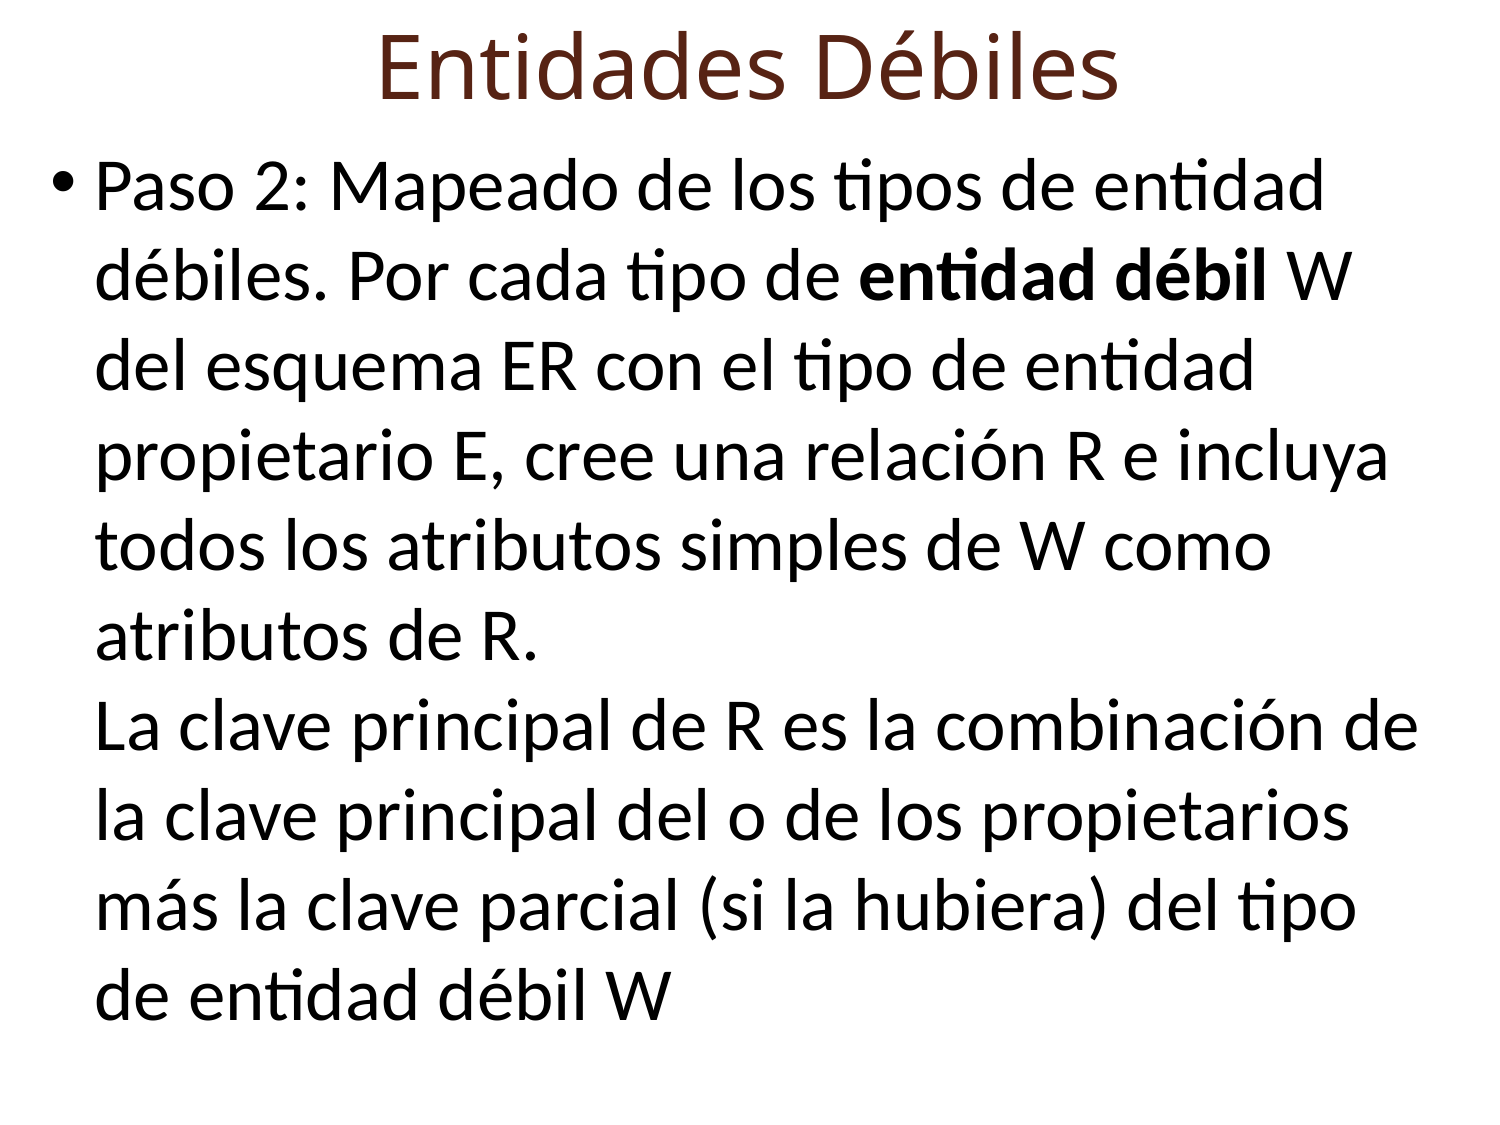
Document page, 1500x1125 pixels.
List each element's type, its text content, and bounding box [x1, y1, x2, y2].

text_box Paso 2: Mapeado de los tipos de entidad débiles. Por cada tipo de entidad débil W del esquema ER con el tipo de entidad propietario E, cree una relación R e incluya todos los atributos simples de W como atributos de R. La clave principal de R es la combinación de la clave principal del o de los propietarios más la clave parcial (si la hubiera) del tipo de entidad débil W [36, 127, 1460, 1079]
text_box Entidades Débiles [36, 0, 1460, 127]
